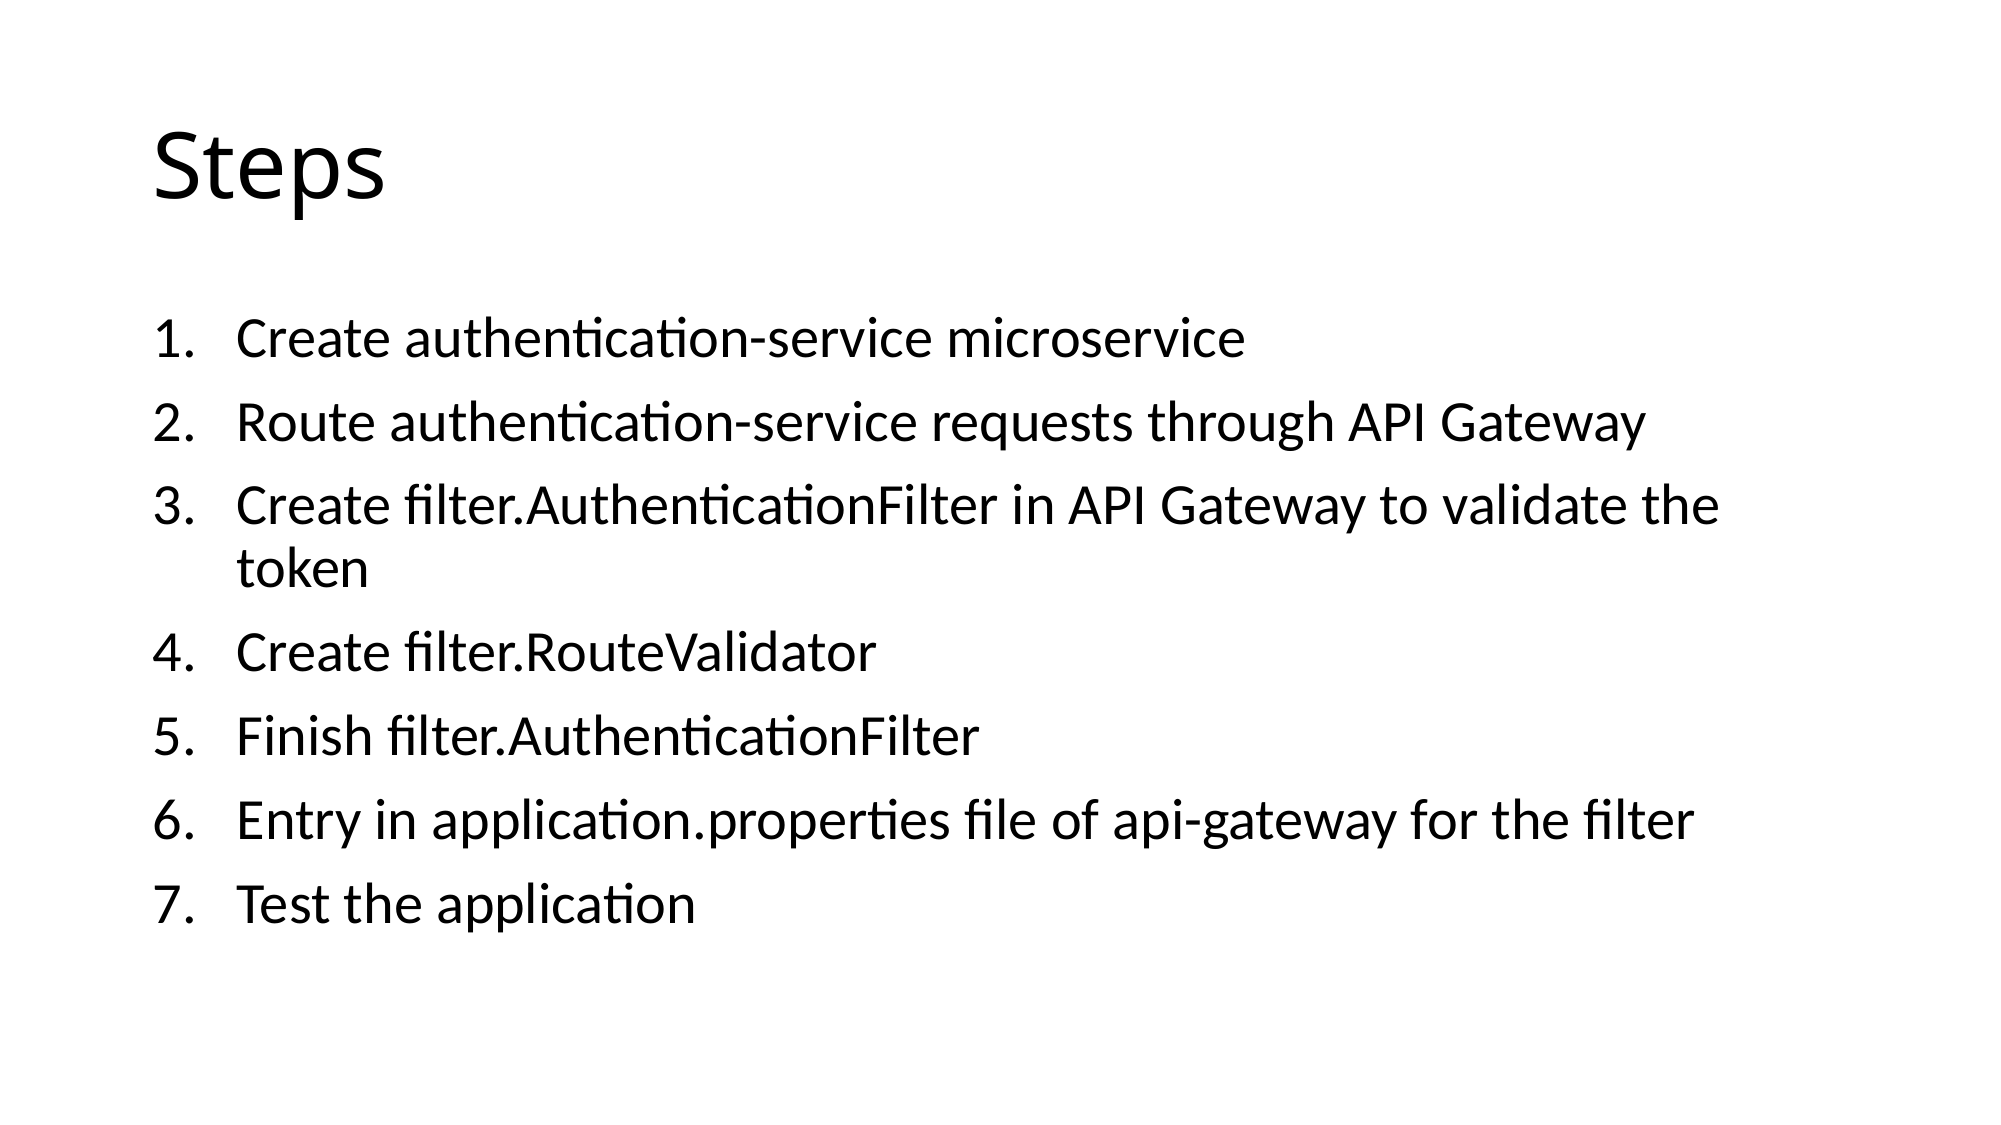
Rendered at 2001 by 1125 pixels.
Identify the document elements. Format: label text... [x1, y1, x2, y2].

list Create authentication-service microservice Route authentication-service requests through API Gateway Create filter.AuthenticationFilter in API Gateway to validate the token Create filter.RouteValidator Finish filter.AuthenticationFilter Entry in application.properties file of api-gateway for the filter Test the application [137, 299, 1863, 1014]
title Steps [137, 59, 1863, 278]
